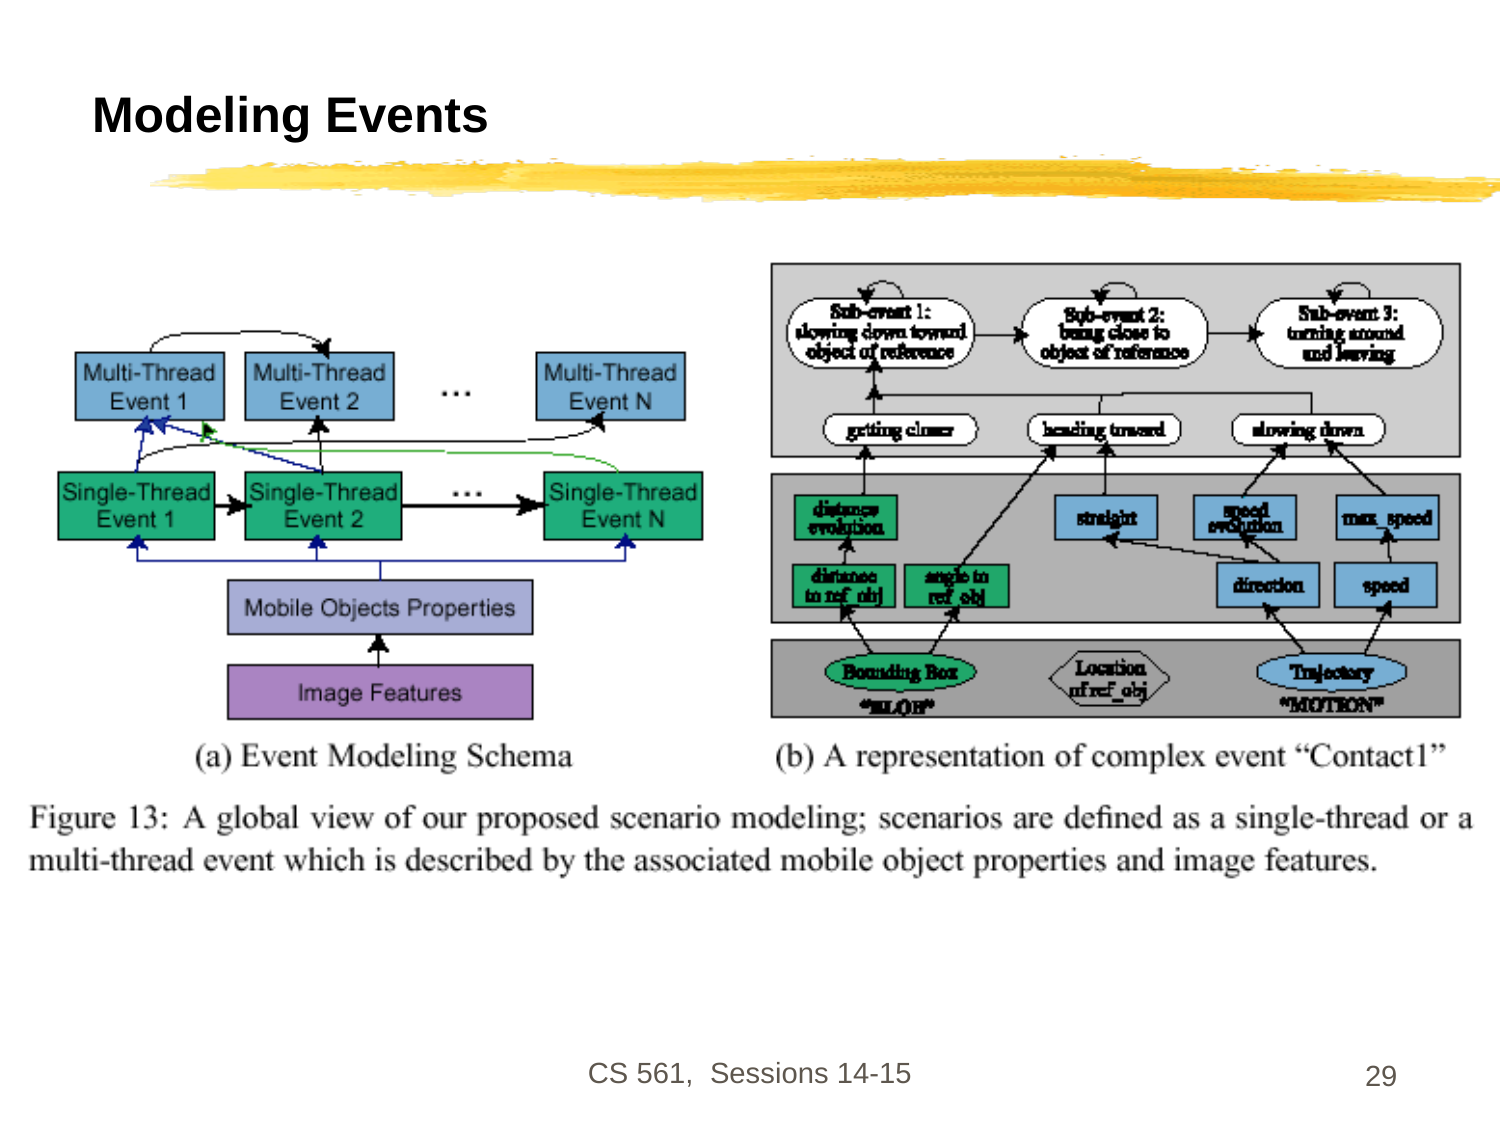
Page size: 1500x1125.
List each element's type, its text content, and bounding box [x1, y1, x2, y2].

title Modeling Events [76, 37, 1415, 151]
slide_number 29 [1099, 1024, 1413, 1101]
footer CS 561, Sessions 14-15 [512, 1021, 988, 1098]
picture [150, 149, 1500, 213]
picture [0, 246, 1500, 897]
